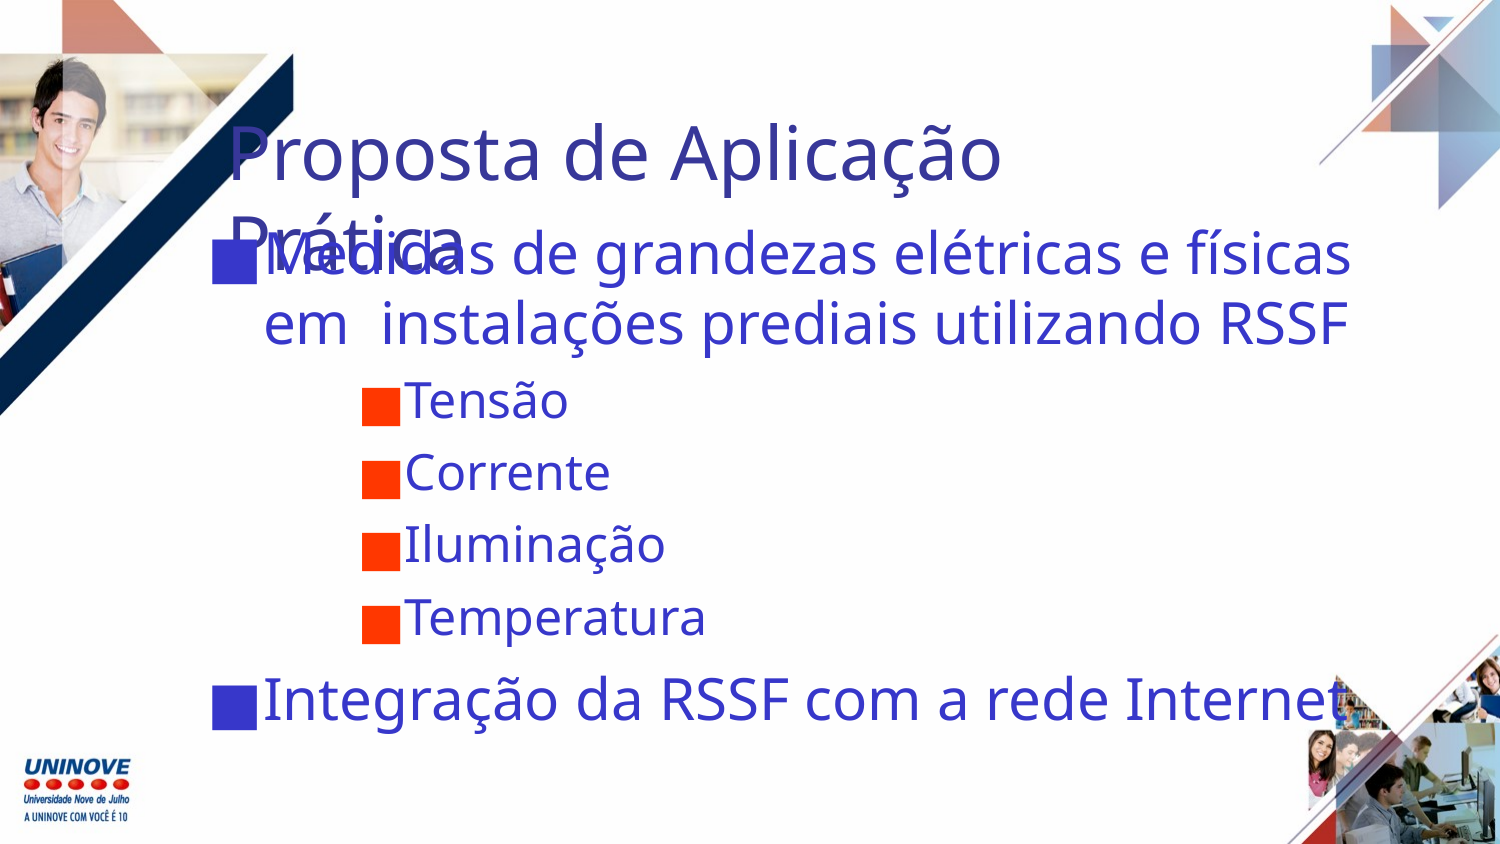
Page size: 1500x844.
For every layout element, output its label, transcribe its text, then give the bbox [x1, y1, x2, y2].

text_box Medidas de grandezas elétricas e físicas em instalações prediais utilizando RSSF Tensão Corrente Iluminação Temperatura Integração da RSSF com a rede Internet [205, 214, 1394, 711]
picture [0, 0, 1500, 844]
text_box Proposta de Aplicação Prática [224, 102, 1207, 214]
